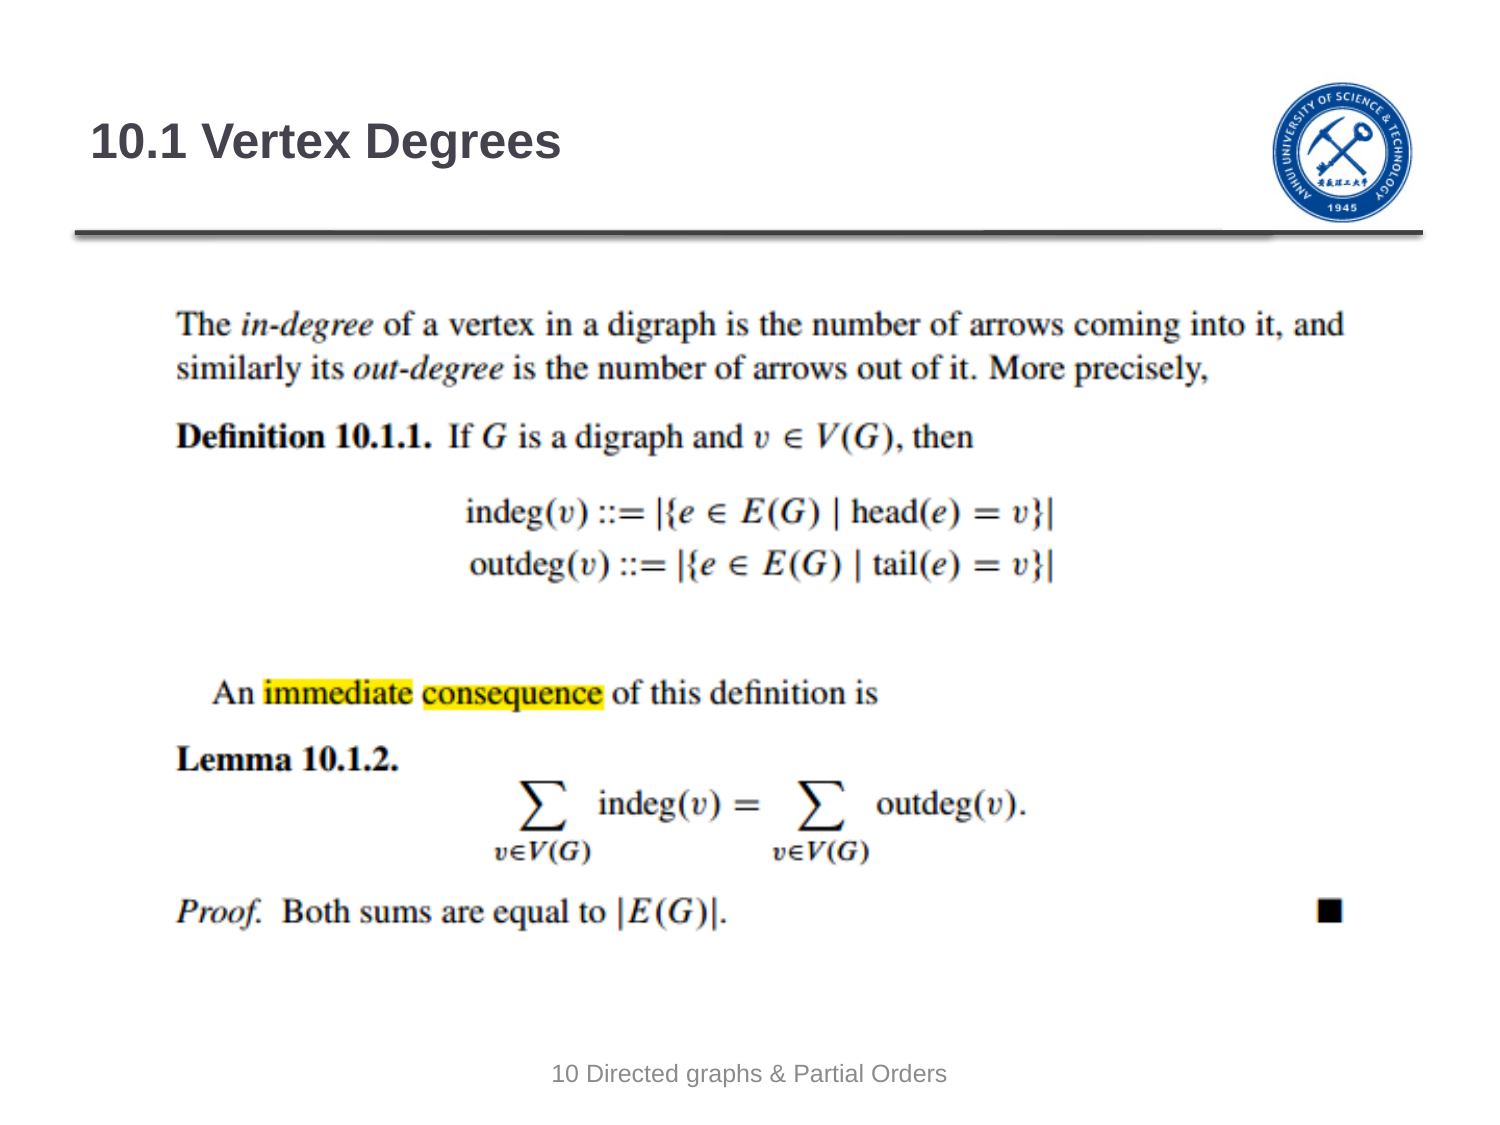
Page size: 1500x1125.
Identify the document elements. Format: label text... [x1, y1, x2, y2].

picture [151, 290, 1371, 945]
picture [1223, 34, 1430, 230]
title 10.1 Vertex Degrees [74, 44, 1272, 233]
footer 10 Directed graphs & Partial Orders [512, 1042, 988, 1103]
